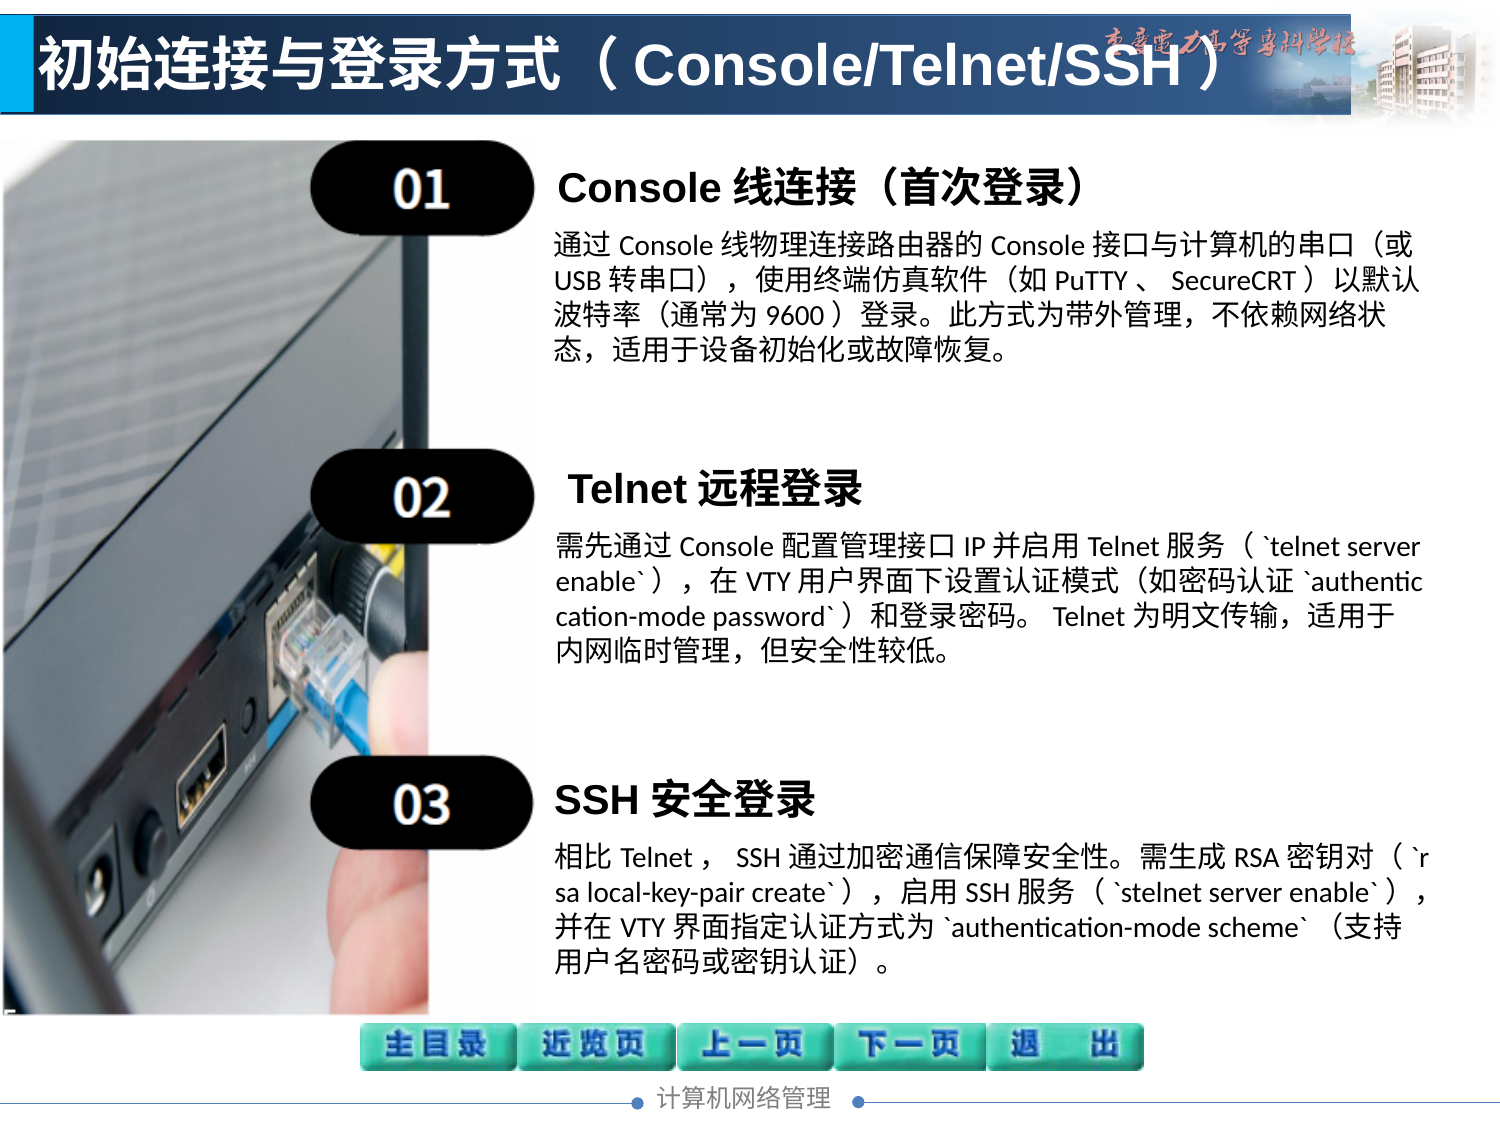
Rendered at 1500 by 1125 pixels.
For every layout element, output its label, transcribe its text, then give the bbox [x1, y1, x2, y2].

picture [0, 139, 539, 1019]
picture [360, 1023, 676, 1071]
text_box 初始连接与登录方式（Console/Telnet/SSH） [22, 20, 1271, 105]
text_box 相比Telnet，SSH通过加密通信保障安全性。需生成RSA密钥对（`r sa local-key-pair create`），启用SSH服务（`stelnet server enable`）， 并在VTY界面指定认证方式为`authentication-mode scheme`（支持 用户名密码或密钥认证）。 [540, 831, 1459, 1021]
text_box SSH安全登录 [539, 765, 832, 831]
text_box ping命令 [1351, 52, 1447, 82]
picture [677, 1023, 1144, 1071]
picture [1084, 15, 1374, 86]
text_box 路由器的基本组成 [1351, 56, 1441, 78]
text_box Console线连接（首次登录） [542, 153, 1123, 219]
text_box Telnet远程登录 [552, 454, 880, 520]
text_box 通过Console线物理连接路由器的Console接口与计算机的串口（或 USB转串口），使用终端仿真软件（如PuTTY、SecureCRT）以默认 波特率（通常为9600）登录。此方式为带外管理，不依赖网络状 态，适用于设备初始化或故障恢复。 [539, 219, 1436, 409]
text_box 需先通过Console配置管理接口IP并启用Telnet服务（`telnet server enable`），在VTY用户界面下设置认证模式（如密码认证`authentic cation-mode password`）和登录密码。Telnet为明文传输，适用于 内网临时管理，但安全性较低。 [540, 520, 1443, 710]
